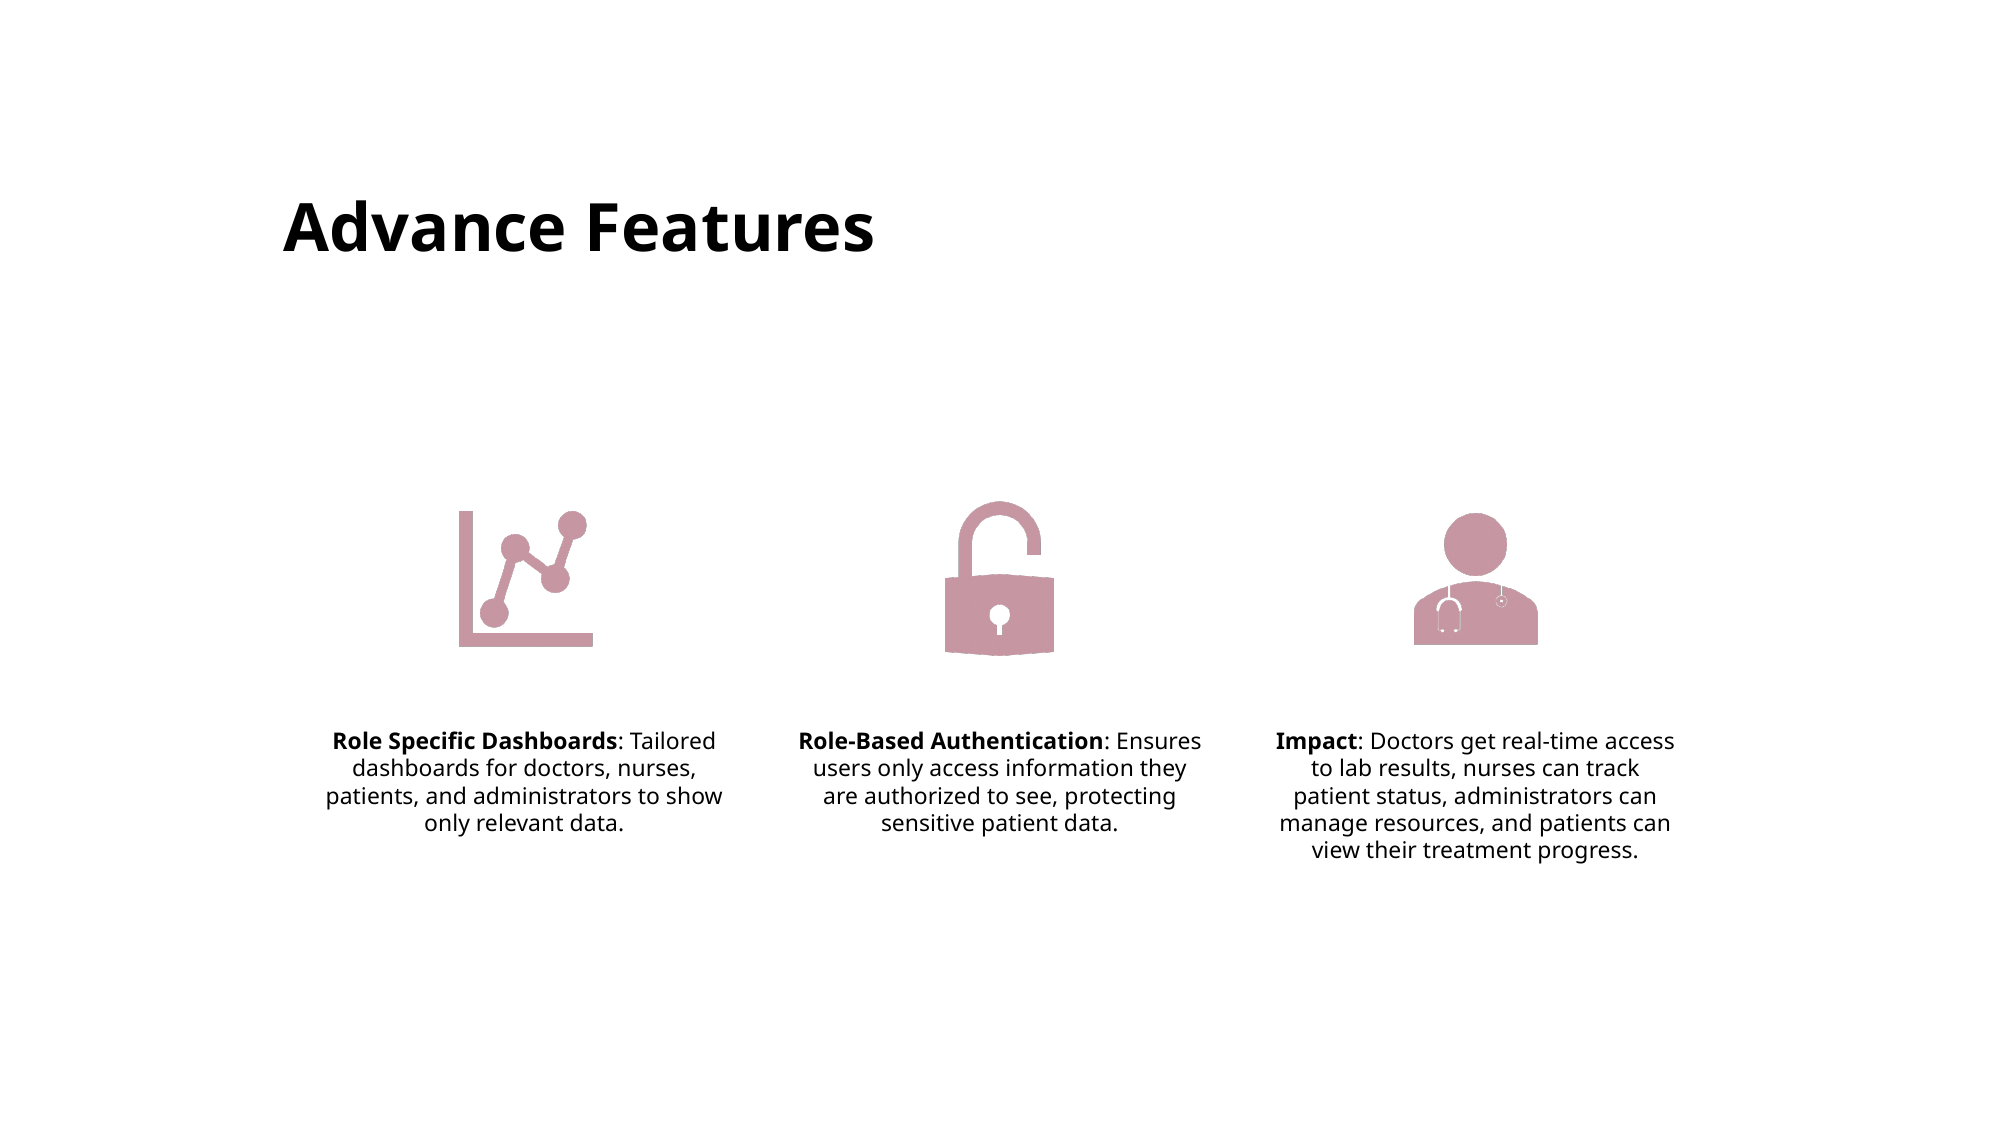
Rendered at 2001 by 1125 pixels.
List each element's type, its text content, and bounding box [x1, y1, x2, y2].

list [268, 337, 1732, 1017]
title Advance Features [268, 112, 1732, 337]
